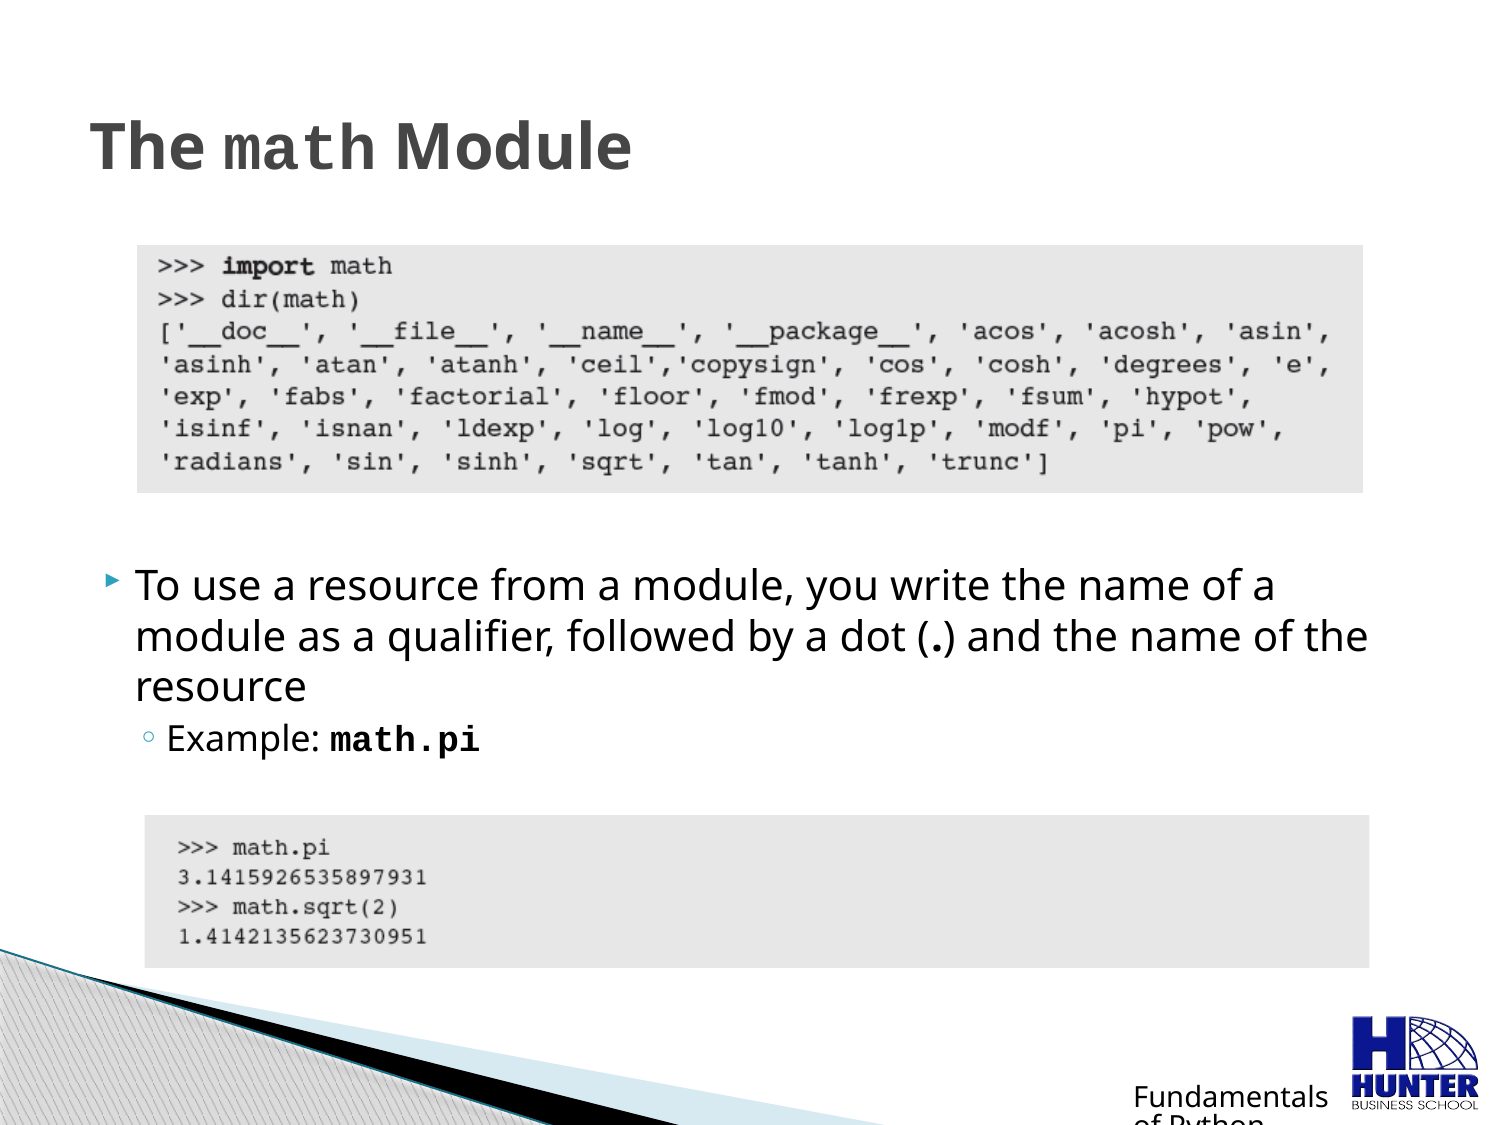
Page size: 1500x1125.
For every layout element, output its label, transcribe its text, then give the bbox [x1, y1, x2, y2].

footer Fundamentals of Python [1118, 1065, 1352, 1125]
picture [137, 244, 1363, 493]
list To use a resource from a module, you write the name of a module as a qualifier, followed by a dot (.) and the name of the resource Example: math.pi [75, 494, 1425, 836]
picture [1352, 1016, 1479, 1111]
title The math Module [75, 50, 1400, 238]
picture [144, 815, 1370, 968]
